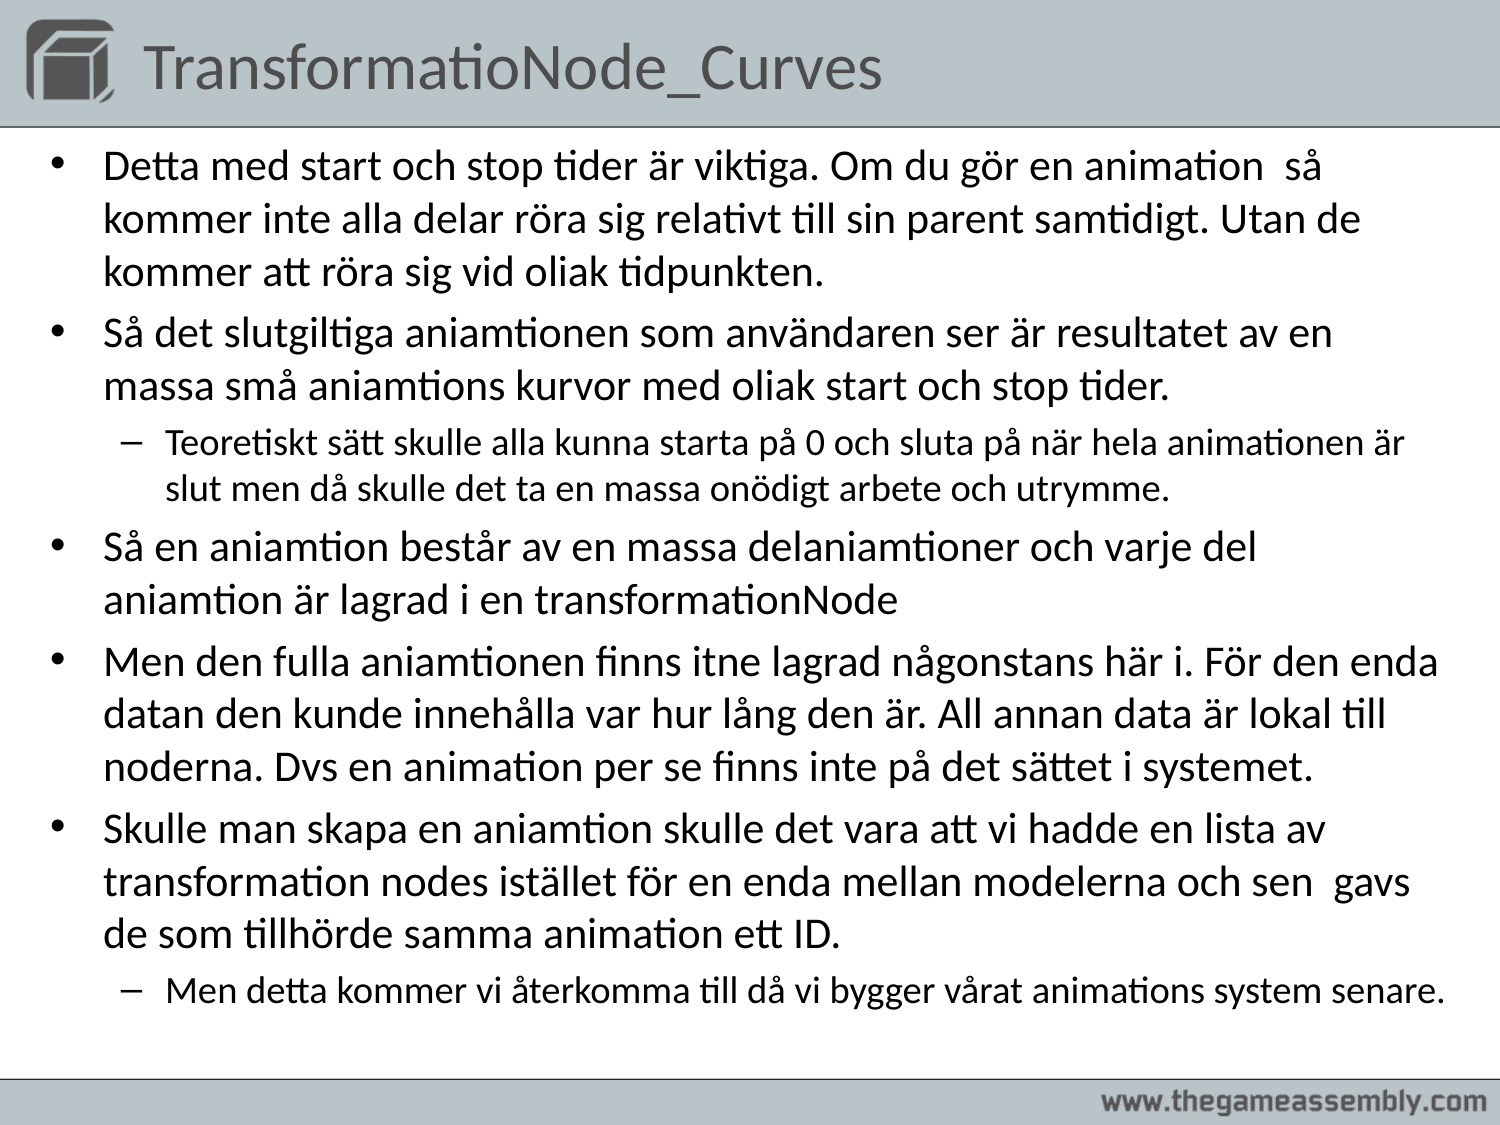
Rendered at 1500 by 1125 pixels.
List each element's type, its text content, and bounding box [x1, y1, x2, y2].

picture [0, 0, 1500, 1125]
list Detta med start och stop tider är viktiga. Om du gör en animation så kommer inte alla delar röra sig relativt till sin parent samtidigt. Utan de kommer att röra sig vid oliak tidpunkten. Så det slutgiltiga aniamtionen som användaren ser är resultatet av en massa små aniamtions kurvor med oliak start och stop tider. Teoretiskt sätt skulle alla kunna starta på 0 och sluta på när hela animationen är slut men då skulle det ta en massa onödigt arbete och utrymme. Så en aniamtion består av en massa delaniamtioner och varje del aniamtion är lagrad i en transformationNode Men den fulla aniamtionen finns itne lagrad någonstans här i. För den enda datan den kunde innehålla var hur lång den är. All annan data är lokal till noderna. Dvs en animation per se finns inte på det sättet i systemet. Skulle man skapa en aniamtion skulle det vara att vi hadde en lista av transformation nodes istället för en enda mellan modelerna och sen gavs de som tillhörde samma animation ett ID. Men detta kommer vi återkomma till då vi bygger vårat animations system senare. [35, 128, 1465, 1079]
title TransformatioNode_Curves [128, 0, 1500, 126]
